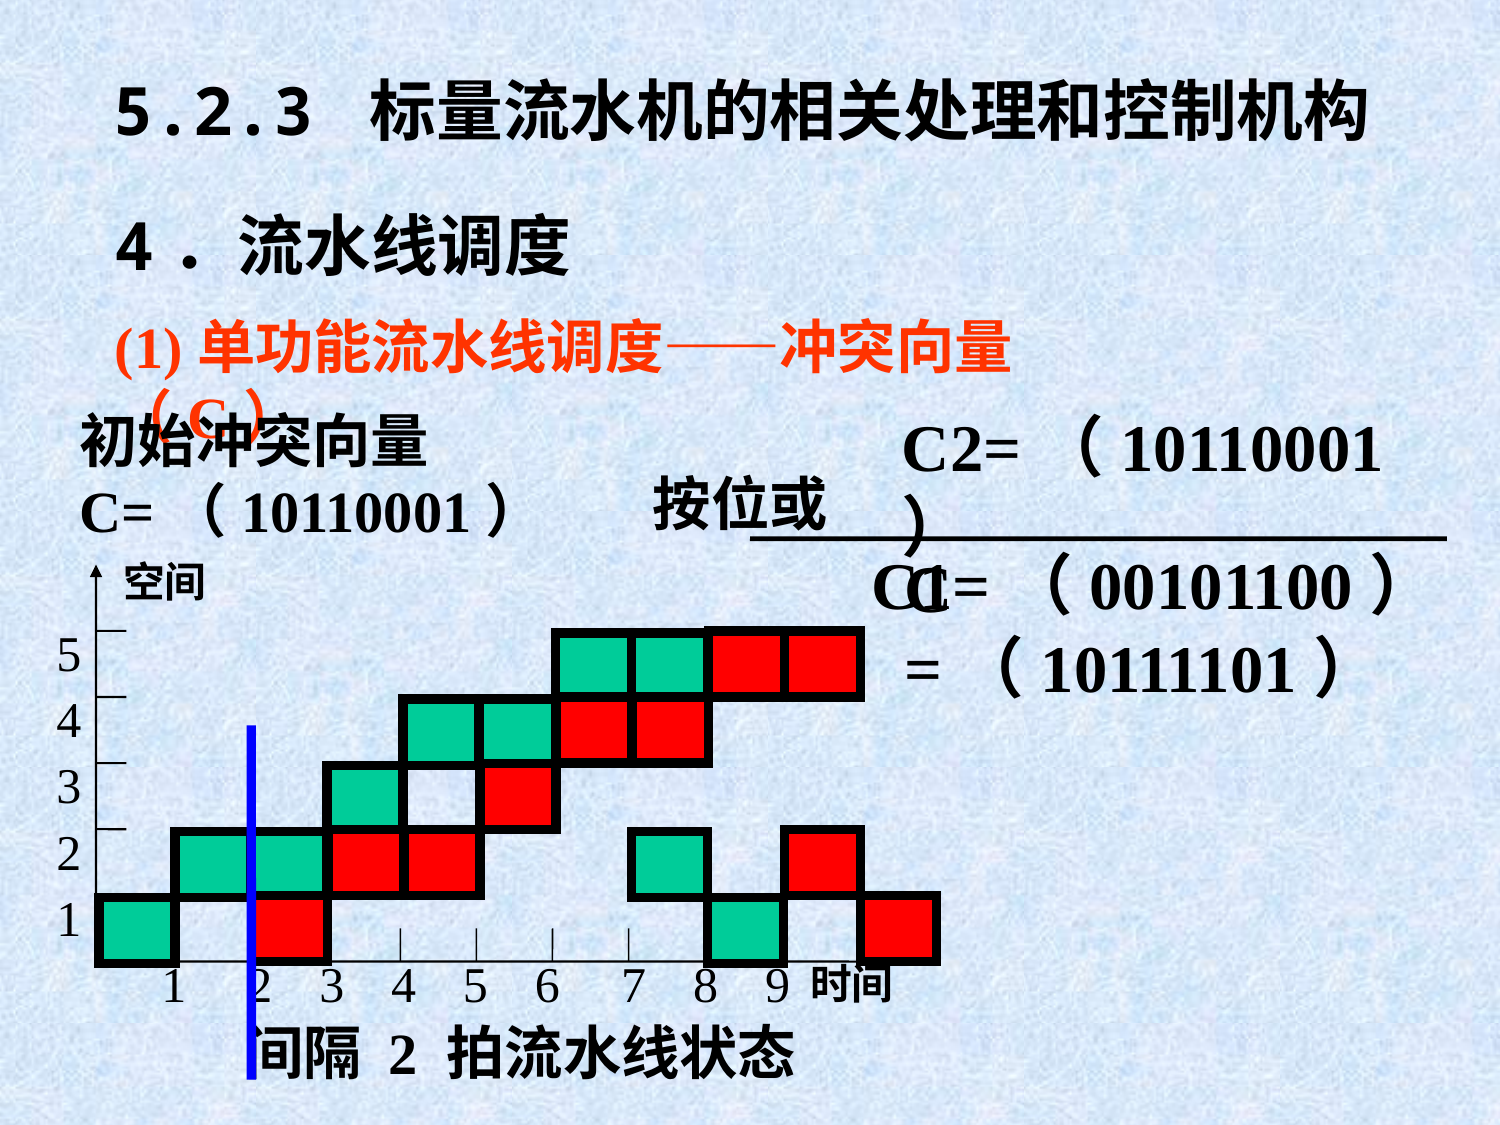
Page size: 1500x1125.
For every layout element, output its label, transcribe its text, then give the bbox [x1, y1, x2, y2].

text_box 5.2.3 标量流水机的相关处理和控制机构 [88, 42, 1412, 175]
text_box 初始冲突向量C=（10110001） [64, 397, 887, 548]
text_box (1)单功能流水线调度——冲突向量（C） [100, 302, 1187, 397]
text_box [41, 548, 909, 1020]
text_box 4．流水线调度 [100, 196, 857, 291]
text_box 间隔 2 拍流水线状态 [230, 1020, 811, 1094]
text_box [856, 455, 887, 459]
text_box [251, 630, 937, 962]
text_box C =（10111101） [889, 538, 1465, 713]
picture [0, 0, 1500, 1125]
text_box 按位或 [584, 459, 896, 545]
text_box C2=（10110001） [887, 397, 1465, 538]
